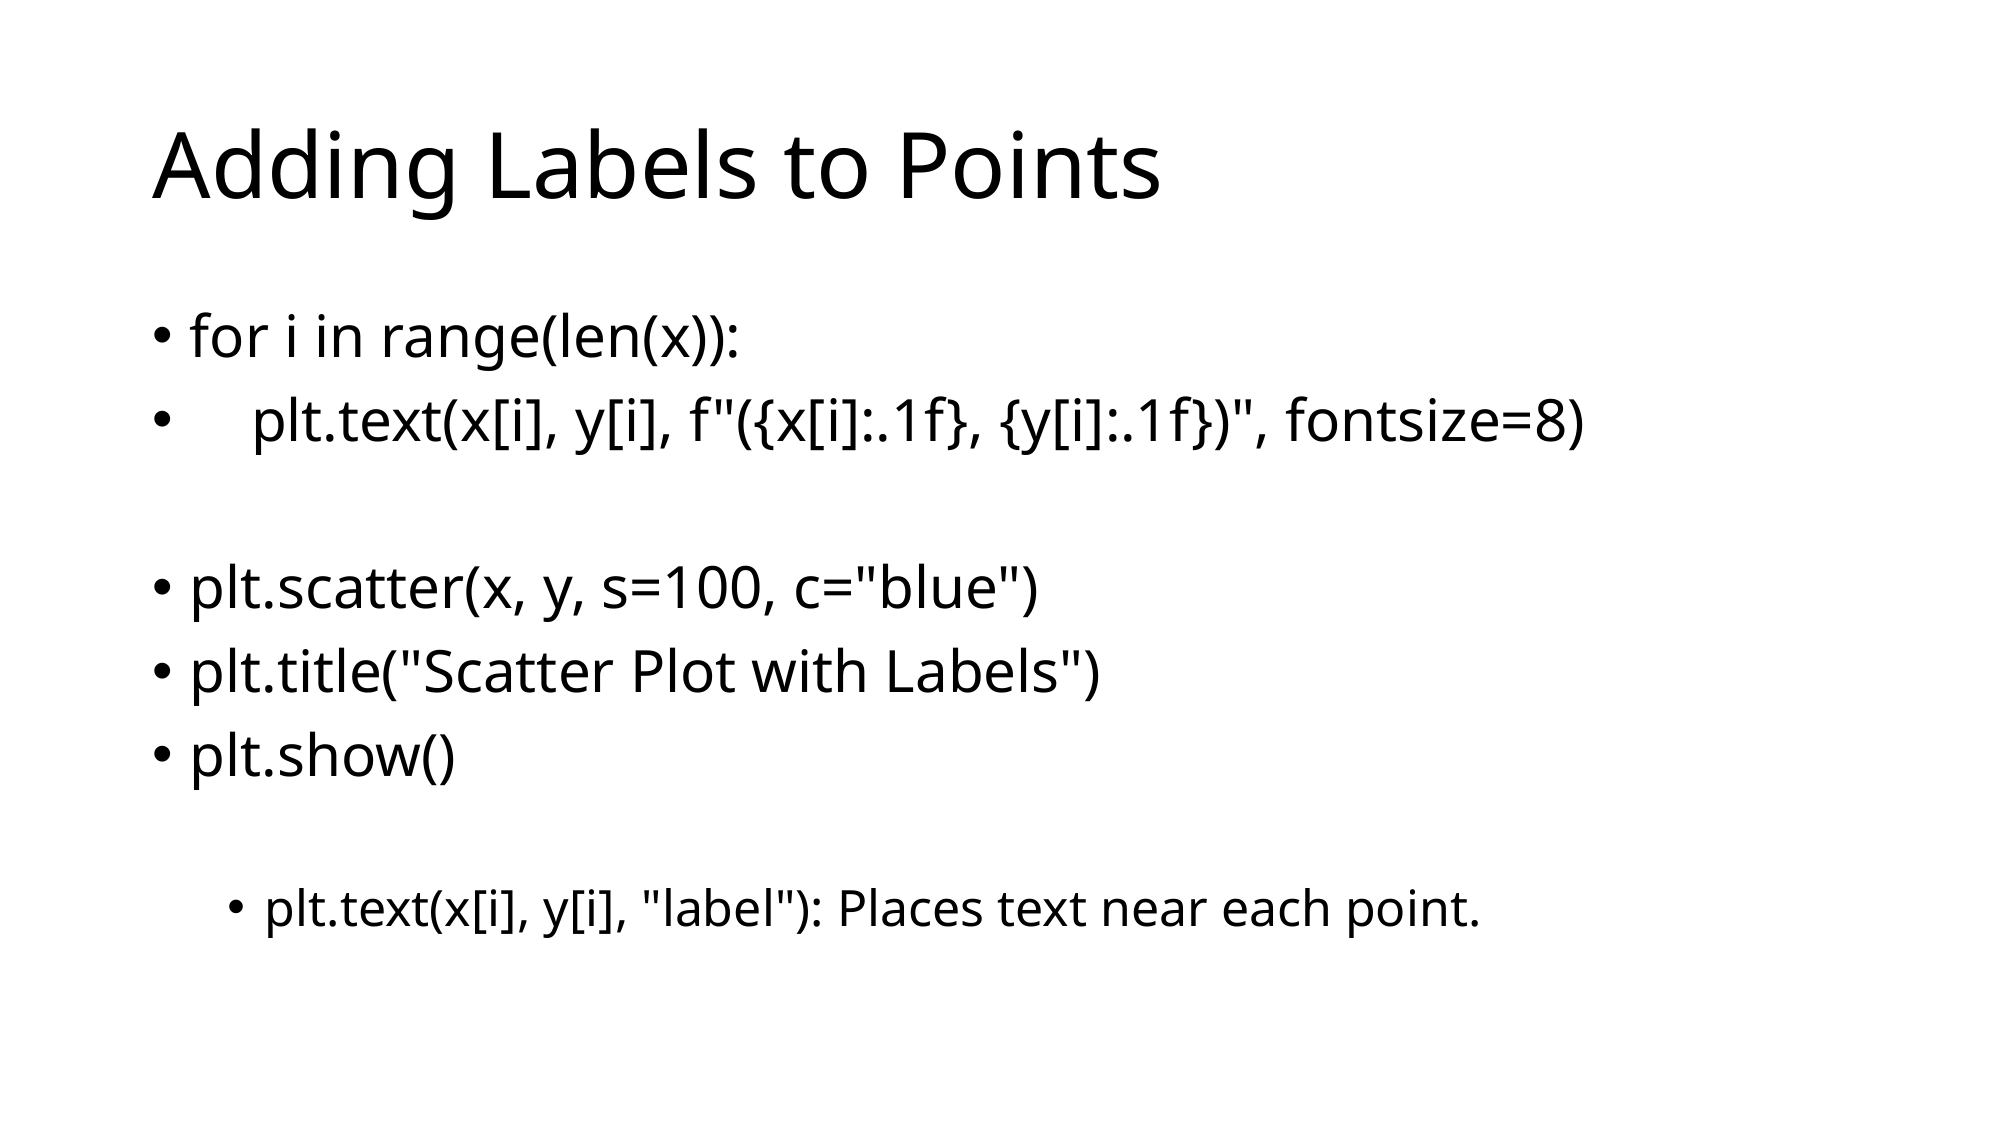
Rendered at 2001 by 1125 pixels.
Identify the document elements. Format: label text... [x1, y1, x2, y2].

list for i in range(len(x)): plt.text(x[i], y[i], f"({x[i]:.1f}, {y[i]:.1f})", fontsize=8) plt.scatter(x, y, s=100, c="blue") plt.title("Scatter Plot with Labels") plt.show() plt.text(x[i], y[i], "label"): Places text near each point. [137, 299, 1863, 1014]
title Adding Labels to Points [137, 59, 1863, 278]
